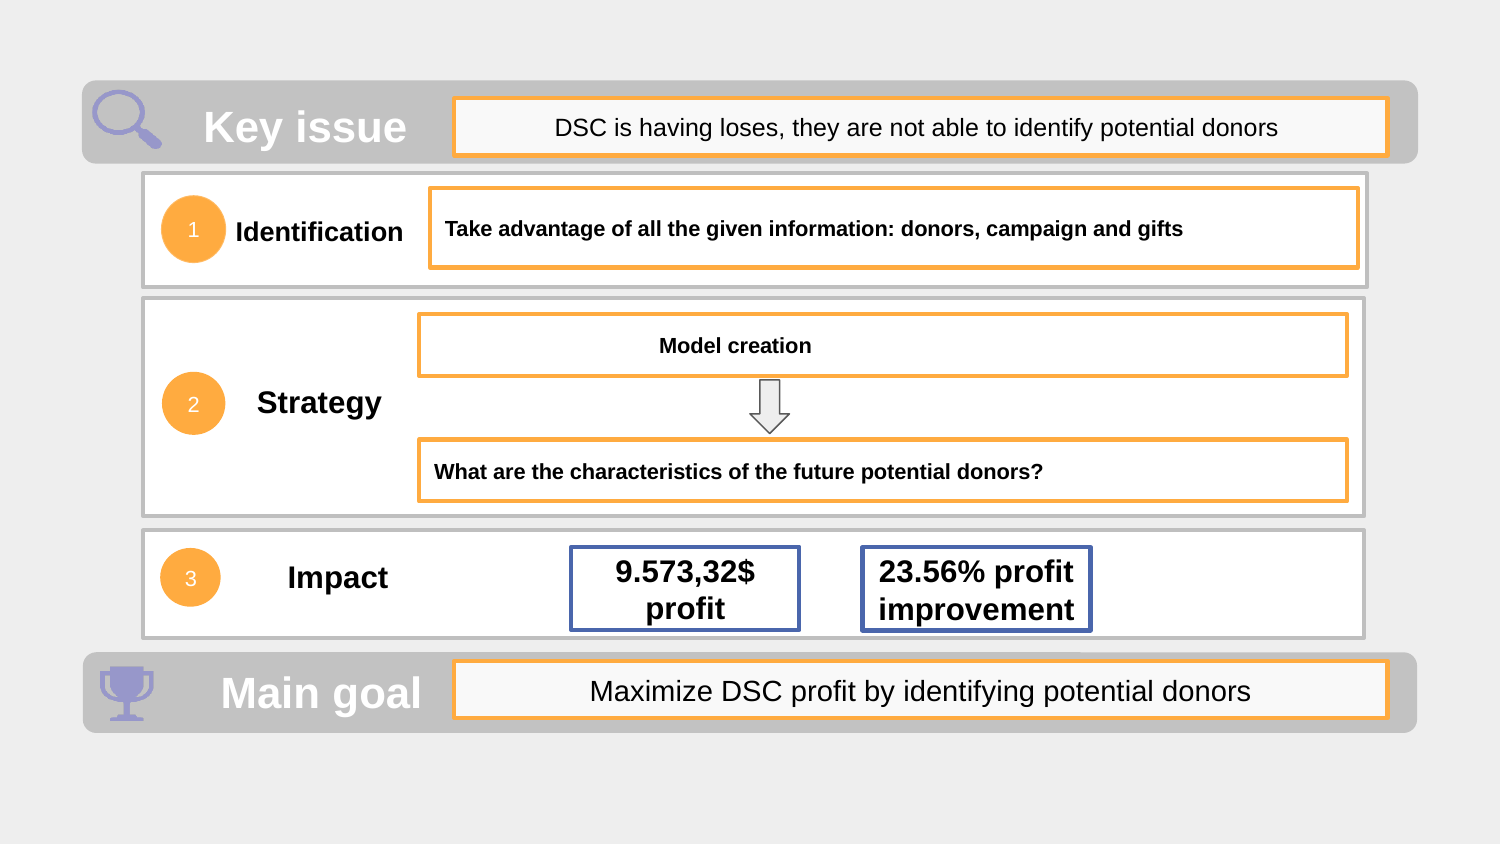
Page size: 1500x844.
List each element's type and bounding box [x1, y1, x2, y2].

text_box [81, 80, 1419, 734]
